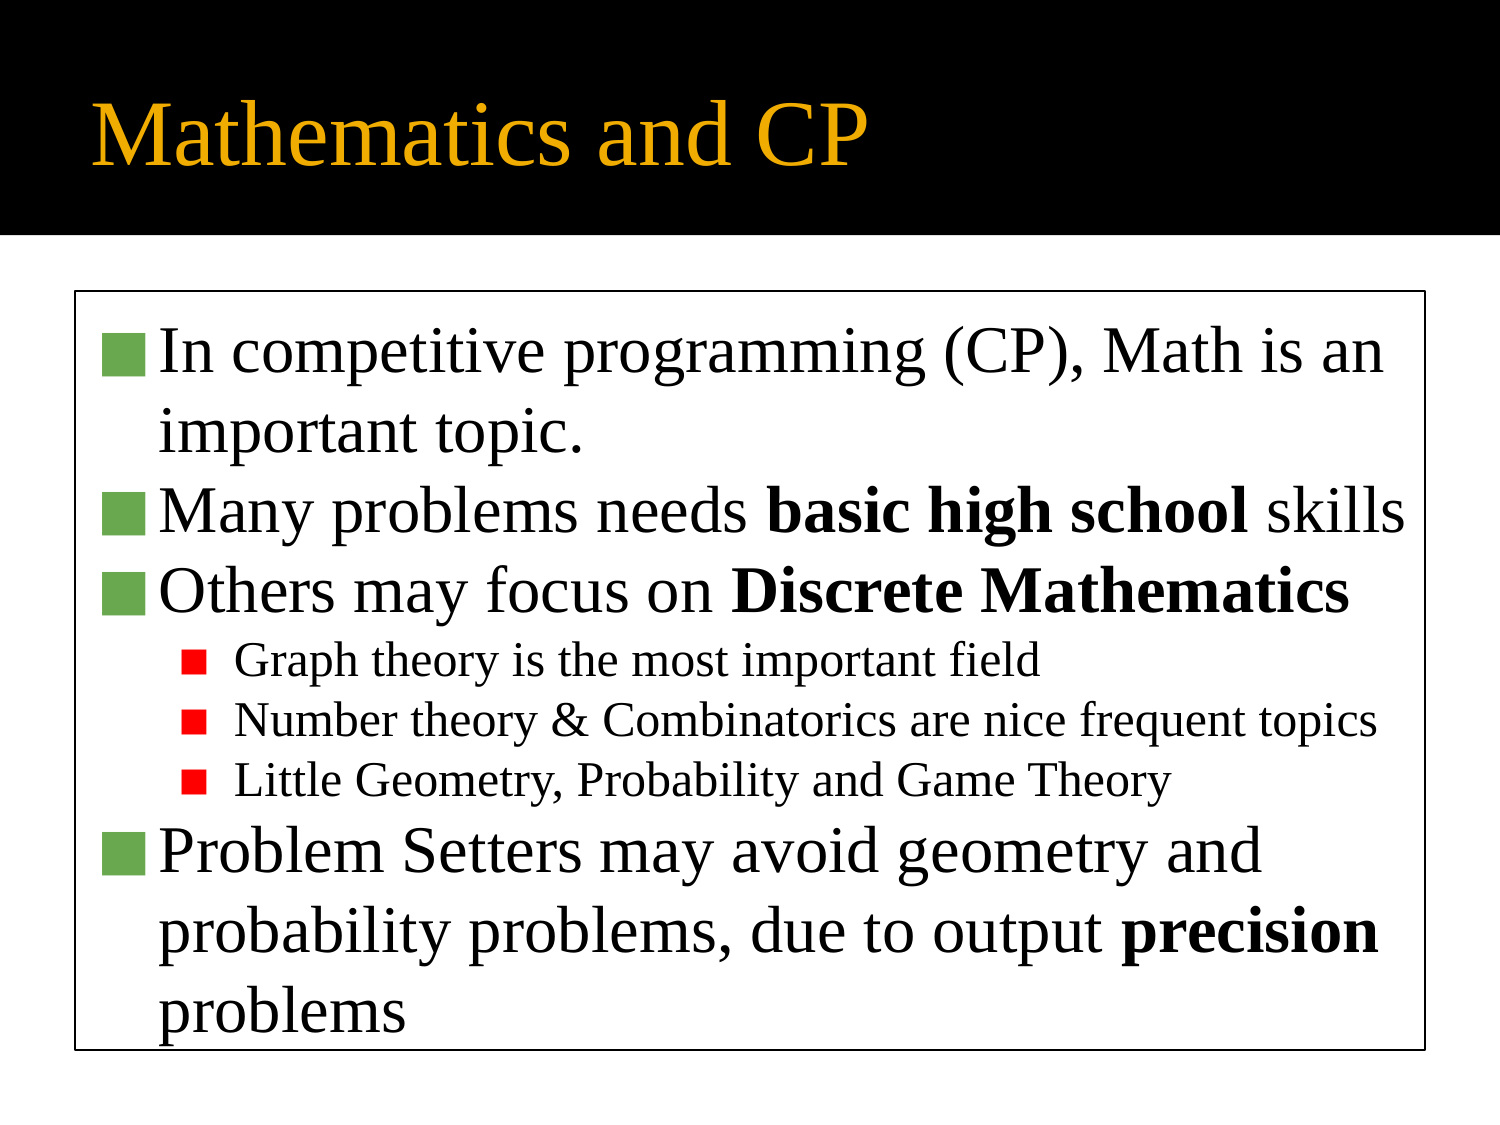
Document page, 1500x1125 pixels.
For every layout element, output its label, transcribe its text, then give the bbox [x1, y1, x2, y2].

list In competitive programming (CP), Math is an important topic. Many problems needs basic high school skills Others may focus on Discrete Mathematics Graph theory is the most important field Number theory & Combinatorics are nice frequent topics Little Geometry, Probability and Game Theory Problem Setters may avoid geometry and probability problems, due to output precision problems [74, 290, 1426, 1051]
title Mathematics and CP [75, 25, 1425, 231]
